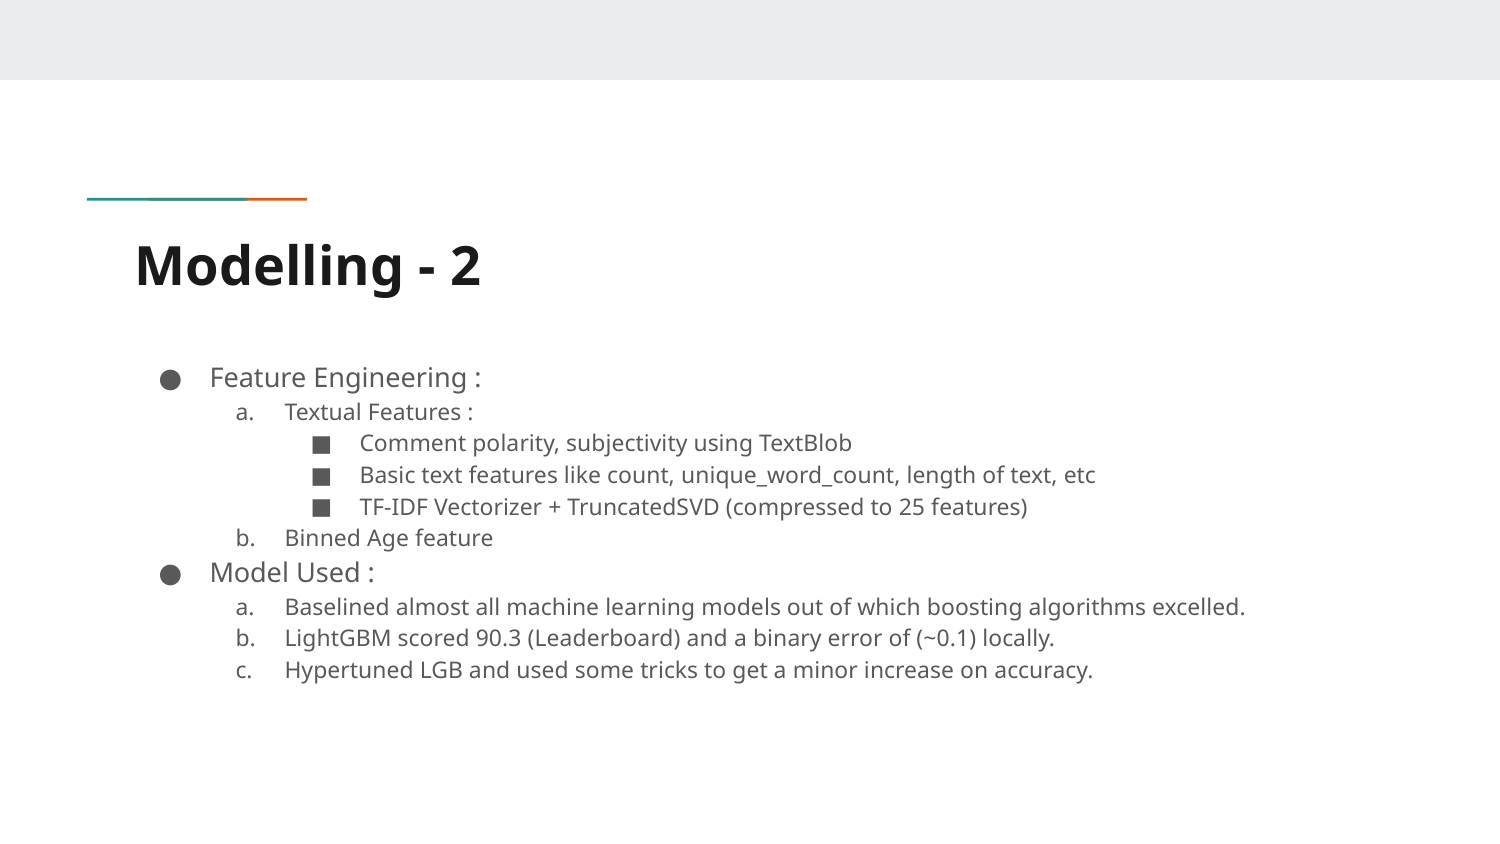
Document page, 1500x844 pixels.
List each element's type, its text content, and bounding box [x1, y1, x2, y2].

title Modelling - 2 [119, 216, 1381, 305]
list Feature Engineering : Textual Features : Comment polarity, subjectivity using TextBlob Basic text features like count, unique_word_count, length of text, etc TF-IDF Vectorizer + TruncatedSVD (compressed to 25 features) Binned Age feature Model Used : Baselined almost all machine learning models out of which boosting algorithms excelled. LightGBM scored 90.3 (Leaderboard) and a binary error of (~0.1) locally. Hypertuned LGB and used some tricks to get a minor increase on accuracy. [119, 341, 1381, 712]
